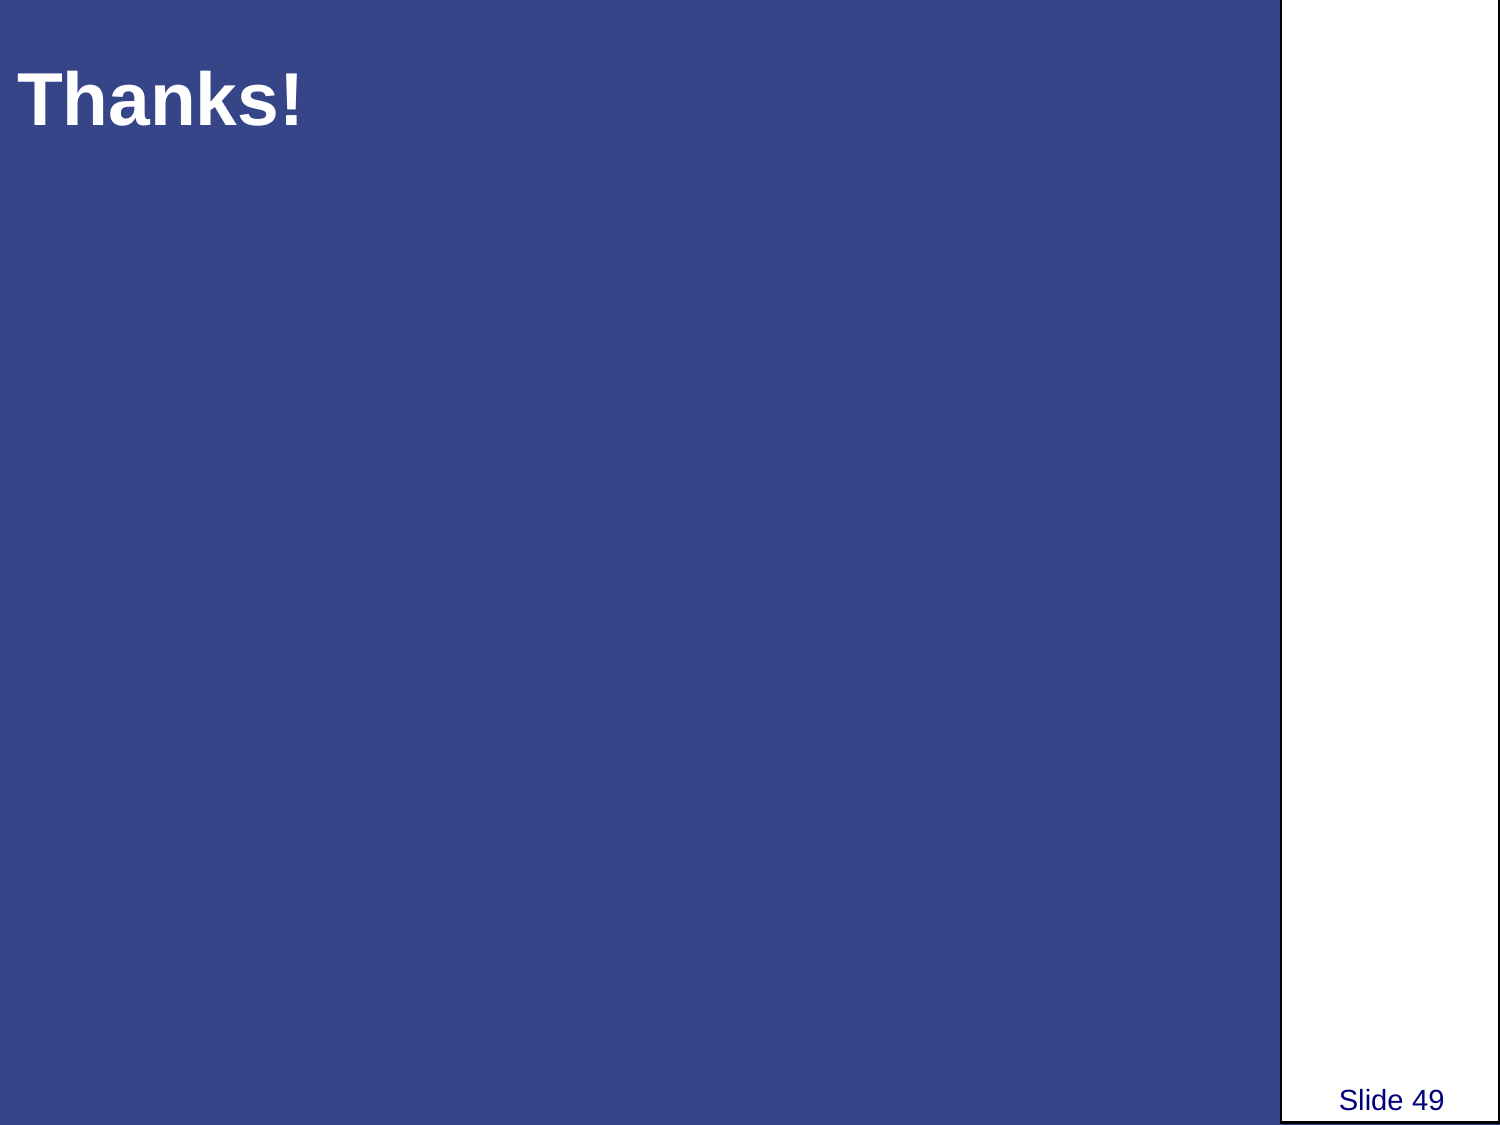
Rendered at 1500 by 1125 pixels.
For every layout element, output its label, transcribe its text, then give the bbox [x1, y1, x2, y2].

title Thanks! [1, 14, 1278, 178]
